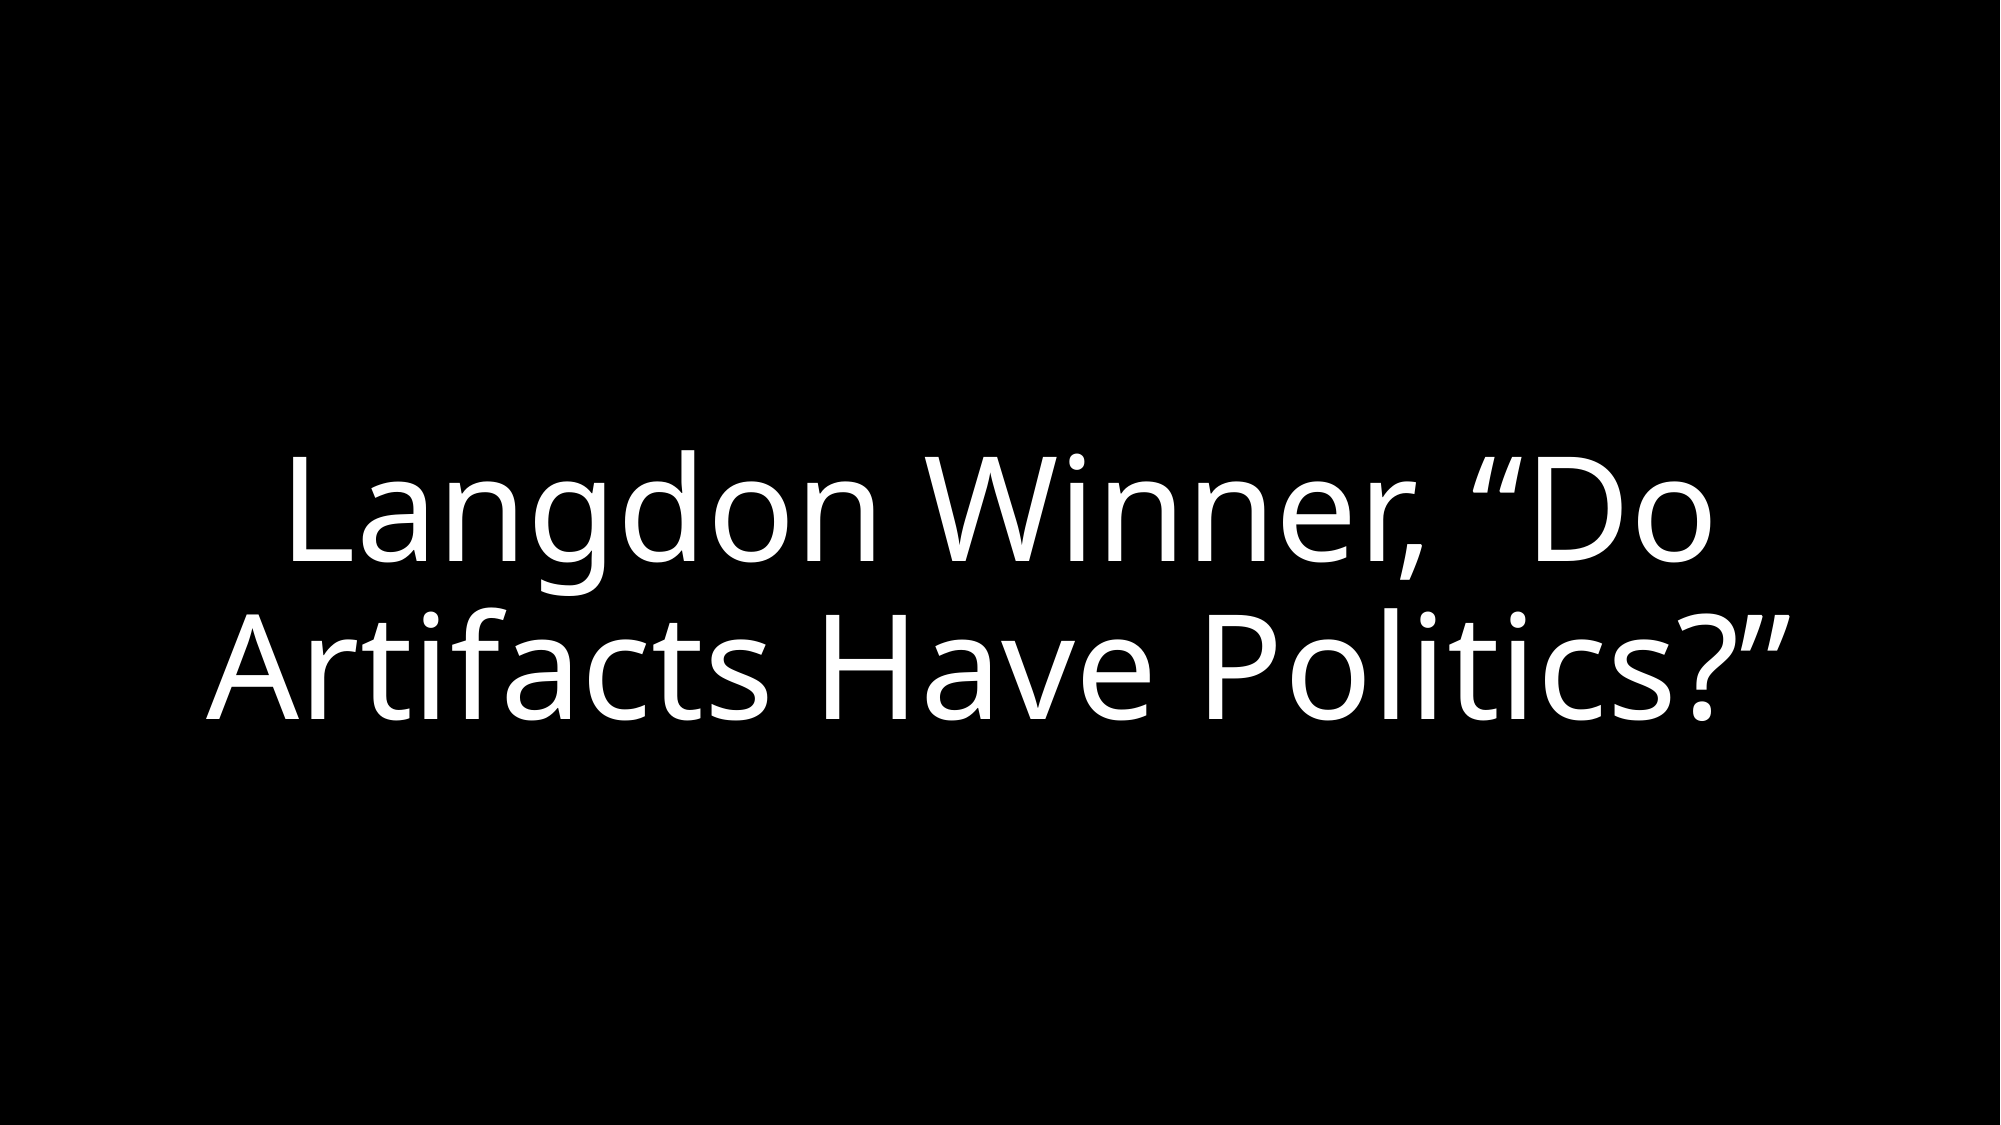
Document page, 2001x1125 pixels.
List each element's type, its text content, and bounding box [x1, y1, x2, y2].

title Langdon Winner, “Do Artifacts Have Politics?” [90, 366, 1910, 759]
